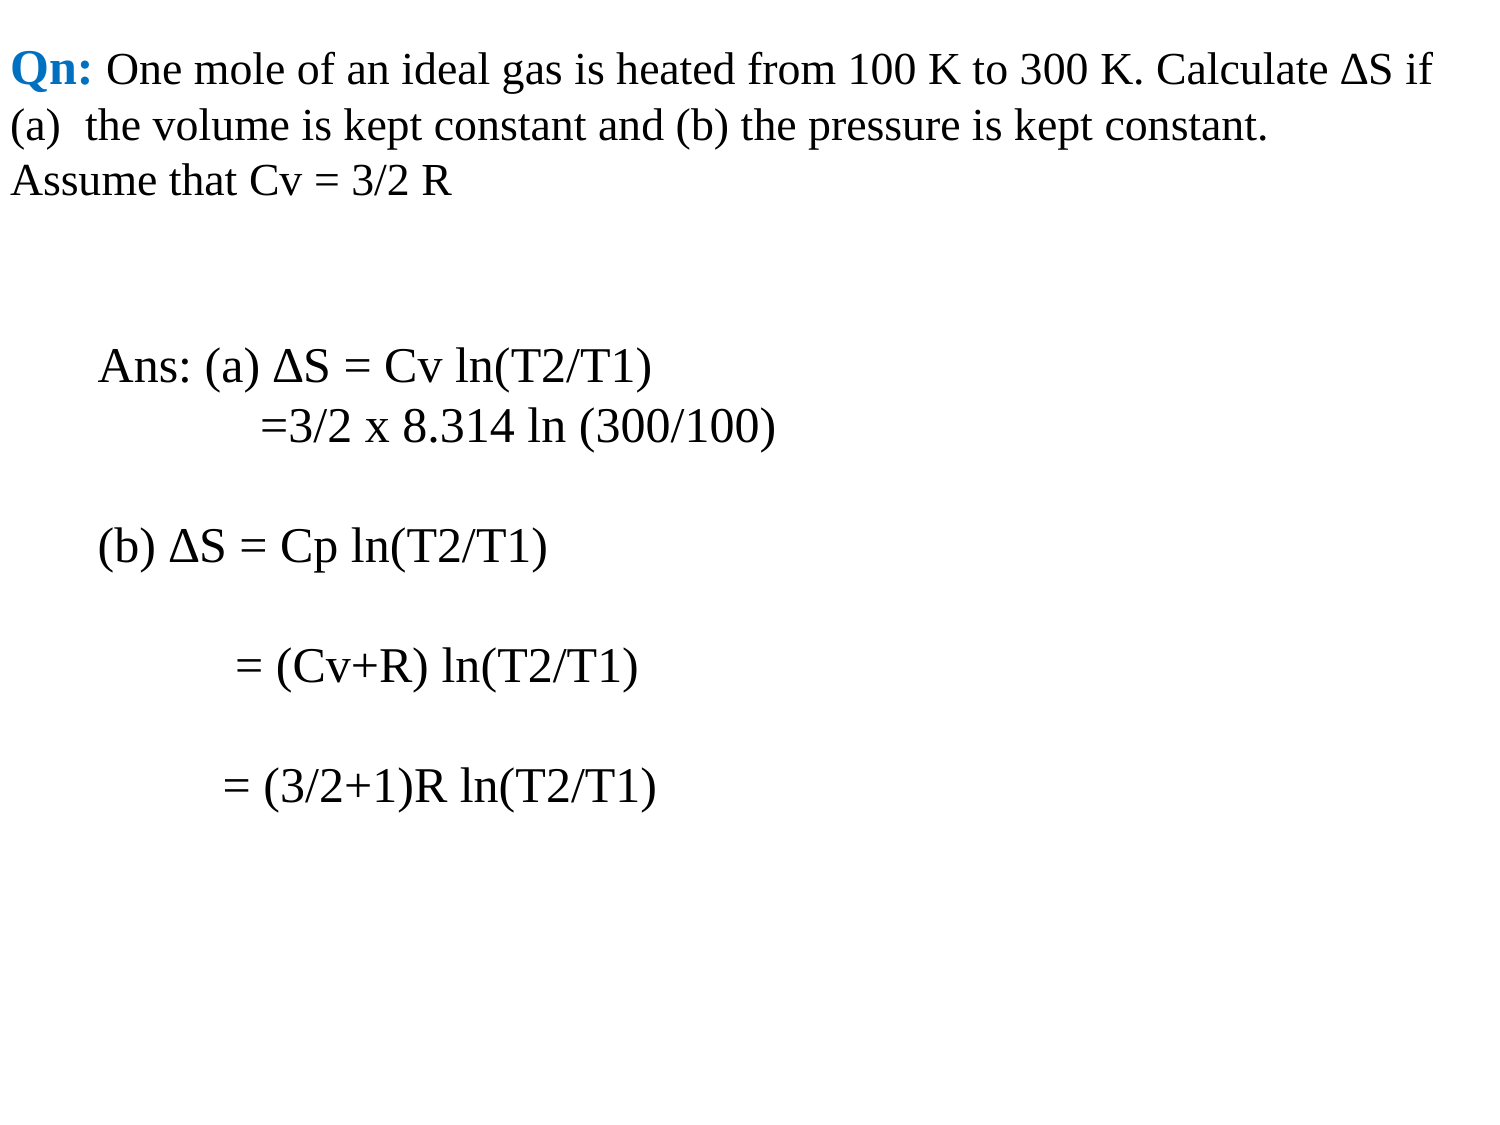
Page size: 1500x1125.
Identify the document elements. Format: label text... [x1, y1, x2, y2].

text_box Qn: One mole of an ideal gas is heated from 100 K to 300 K. Calculate ∆S if the volume is kept constant and (b) the pressure is kept constant. Assume that Cv = 3/2 R [0, 27, 1461, 213]
text_box Ans: (a) ∆S = Cv ln(T2/T1) =3/2 x 8.314 ln (300/100) (b) ∆S = Cp ln(T2/T1) = (Cv+R) ln(T2/T1) = (3/2+1)R ln(T2/T1) [82, 324, 1288, 970]
